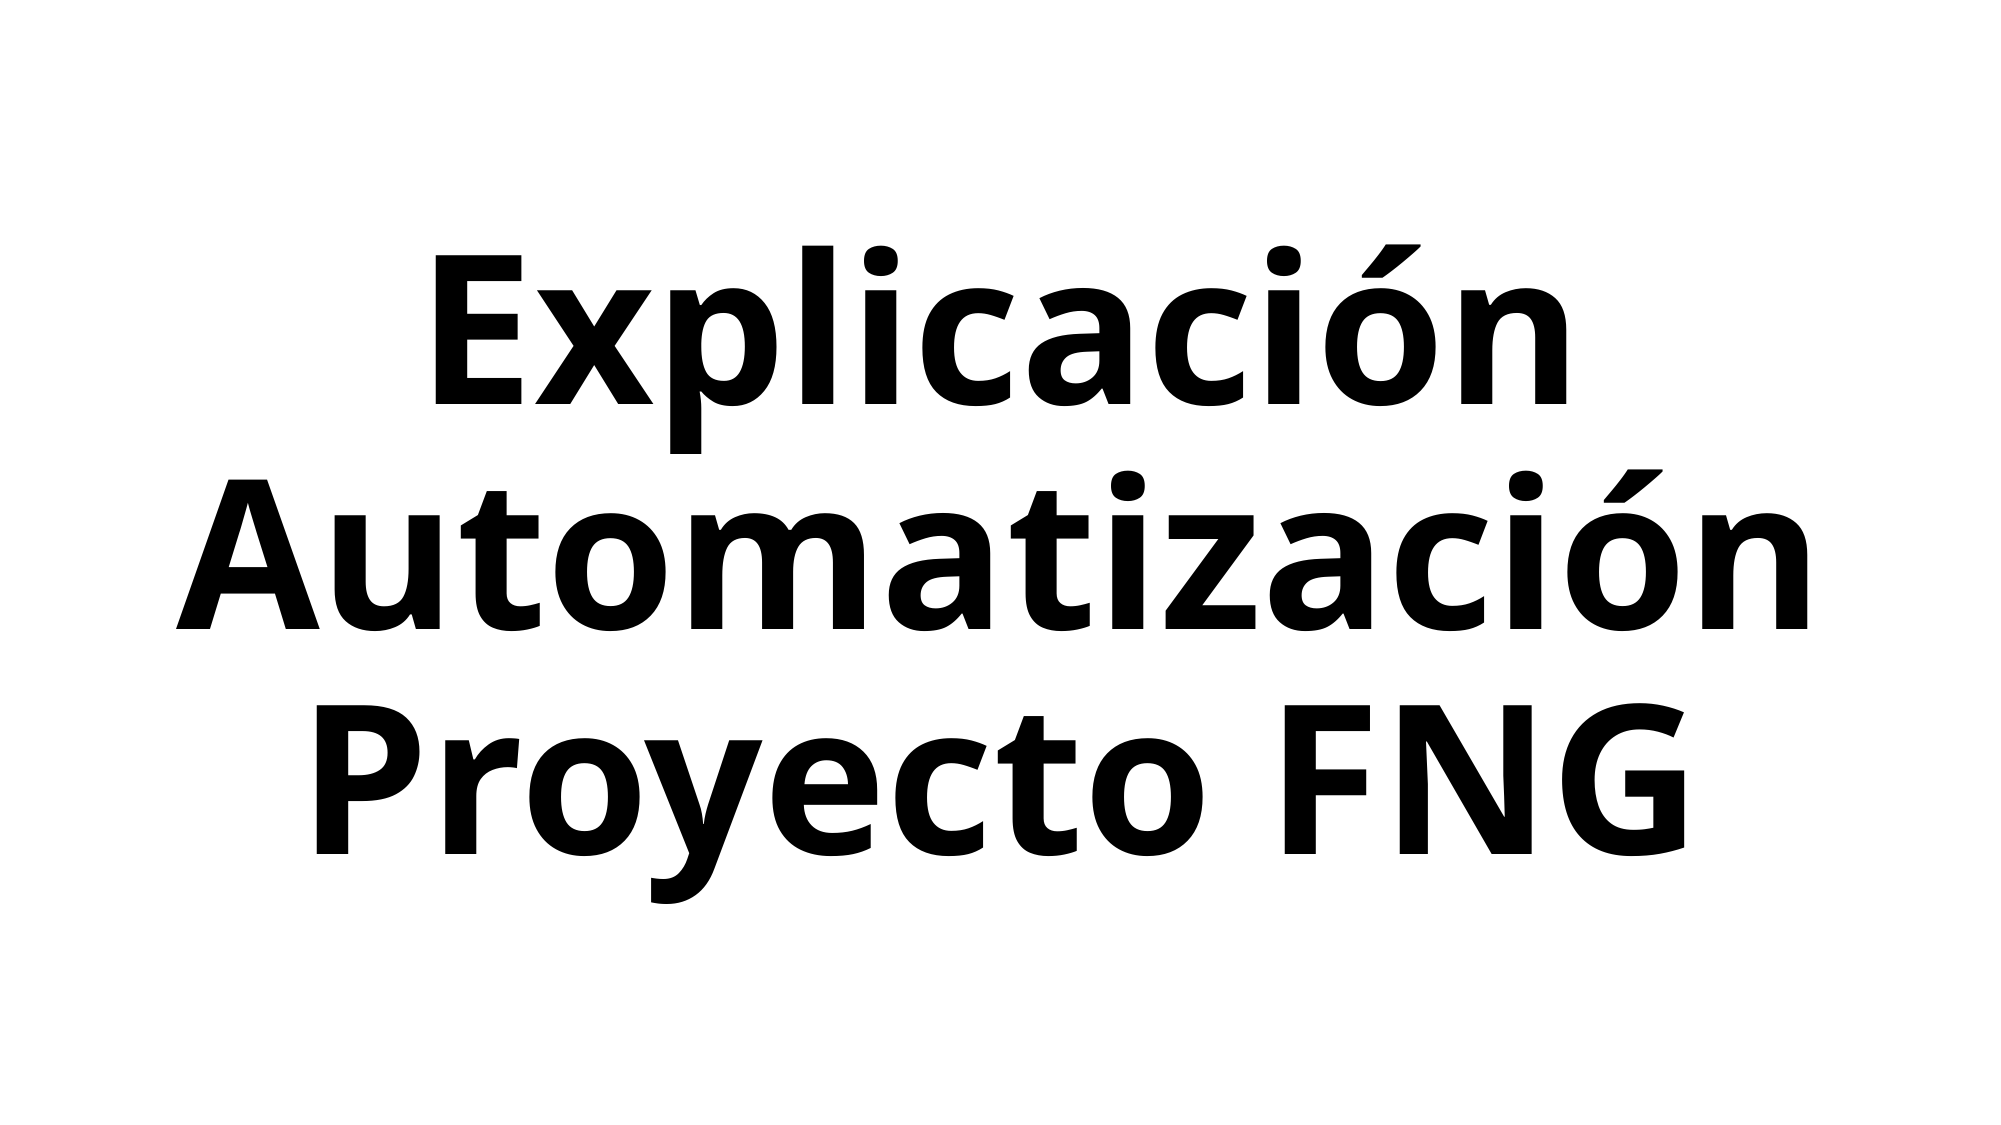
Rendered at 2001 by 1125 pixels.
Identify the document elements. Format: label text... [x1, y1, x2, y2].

title Explicación Automatización Proyecto FNG [0, 0, 2000, 1125]
